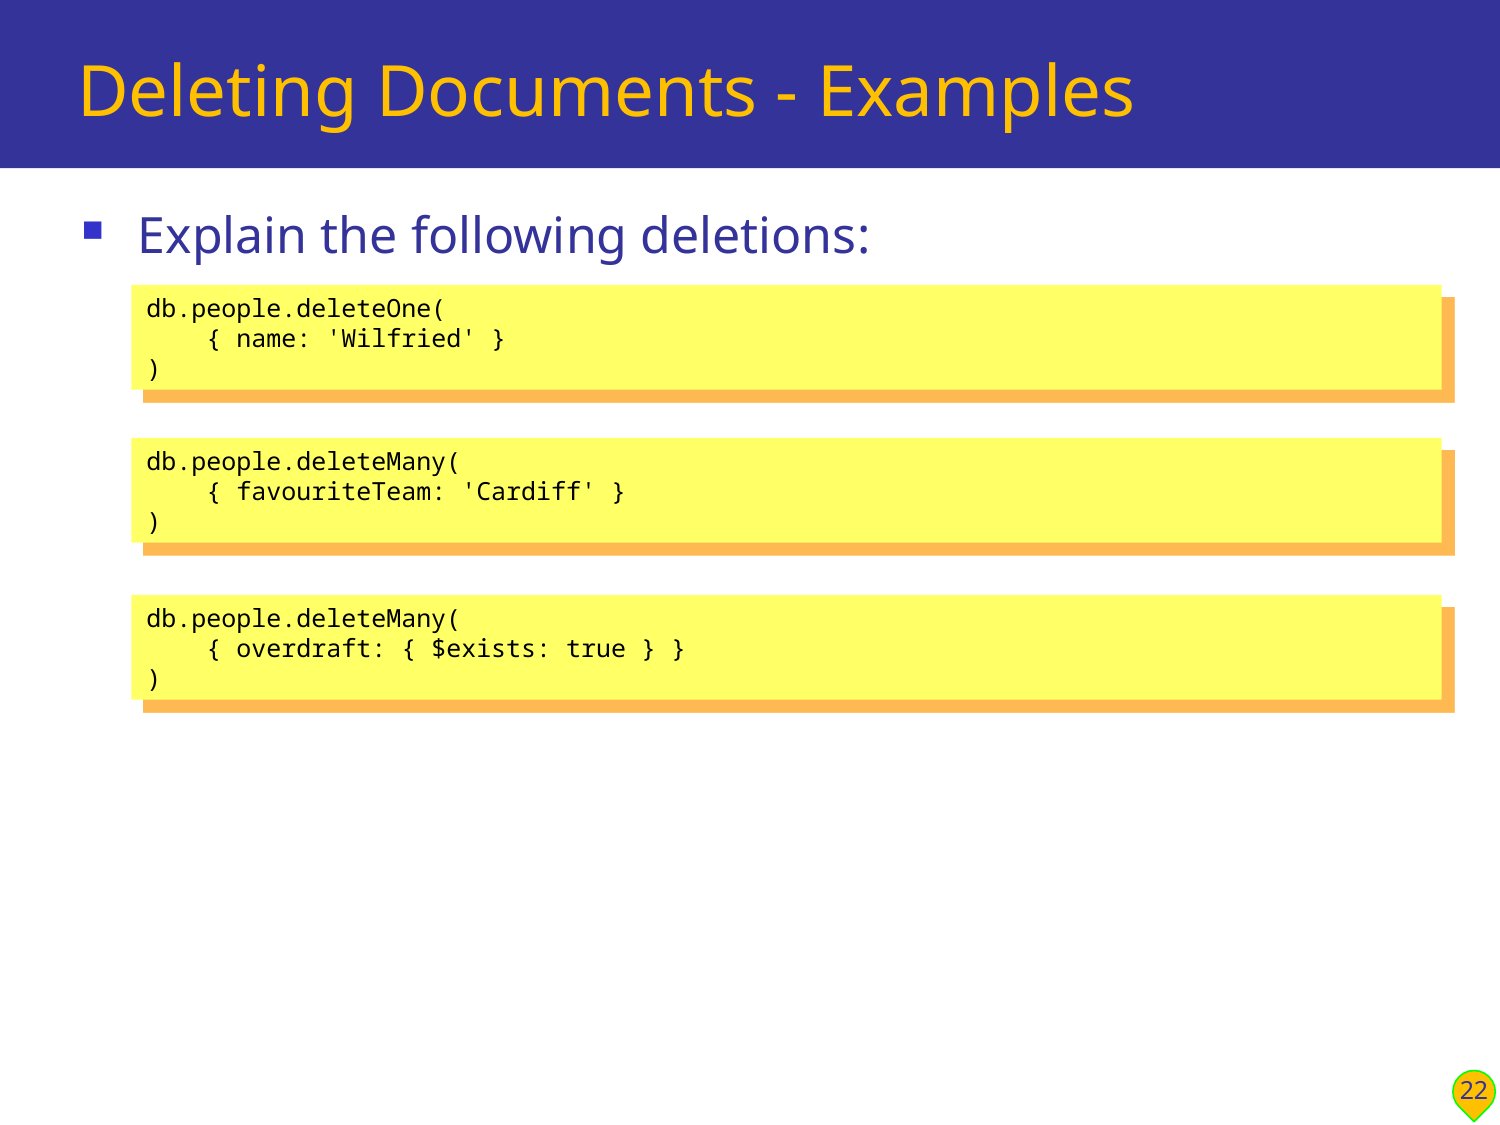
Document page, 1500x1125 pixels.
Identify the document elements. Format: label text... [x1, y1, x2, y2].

title Deleting Documents - Examples [61, 24, 1465, 139]
text_box db.people.deleteOne( { name: 'Wilfried' } ) [131, 284, 1442, 390]
text_box db.people.deleteMany( { favouriteTeam: 'Cardiff' } ) [131, 437, 1442, 543]
footer 22 [1431, 1040, 1500, 1117]
list Explain the following deletions: [66, 196, 1460, 1007]
text_box db.people.deleteMany( { overdraft: { $exists: true } } ) [131, 594, 1442, 700]
